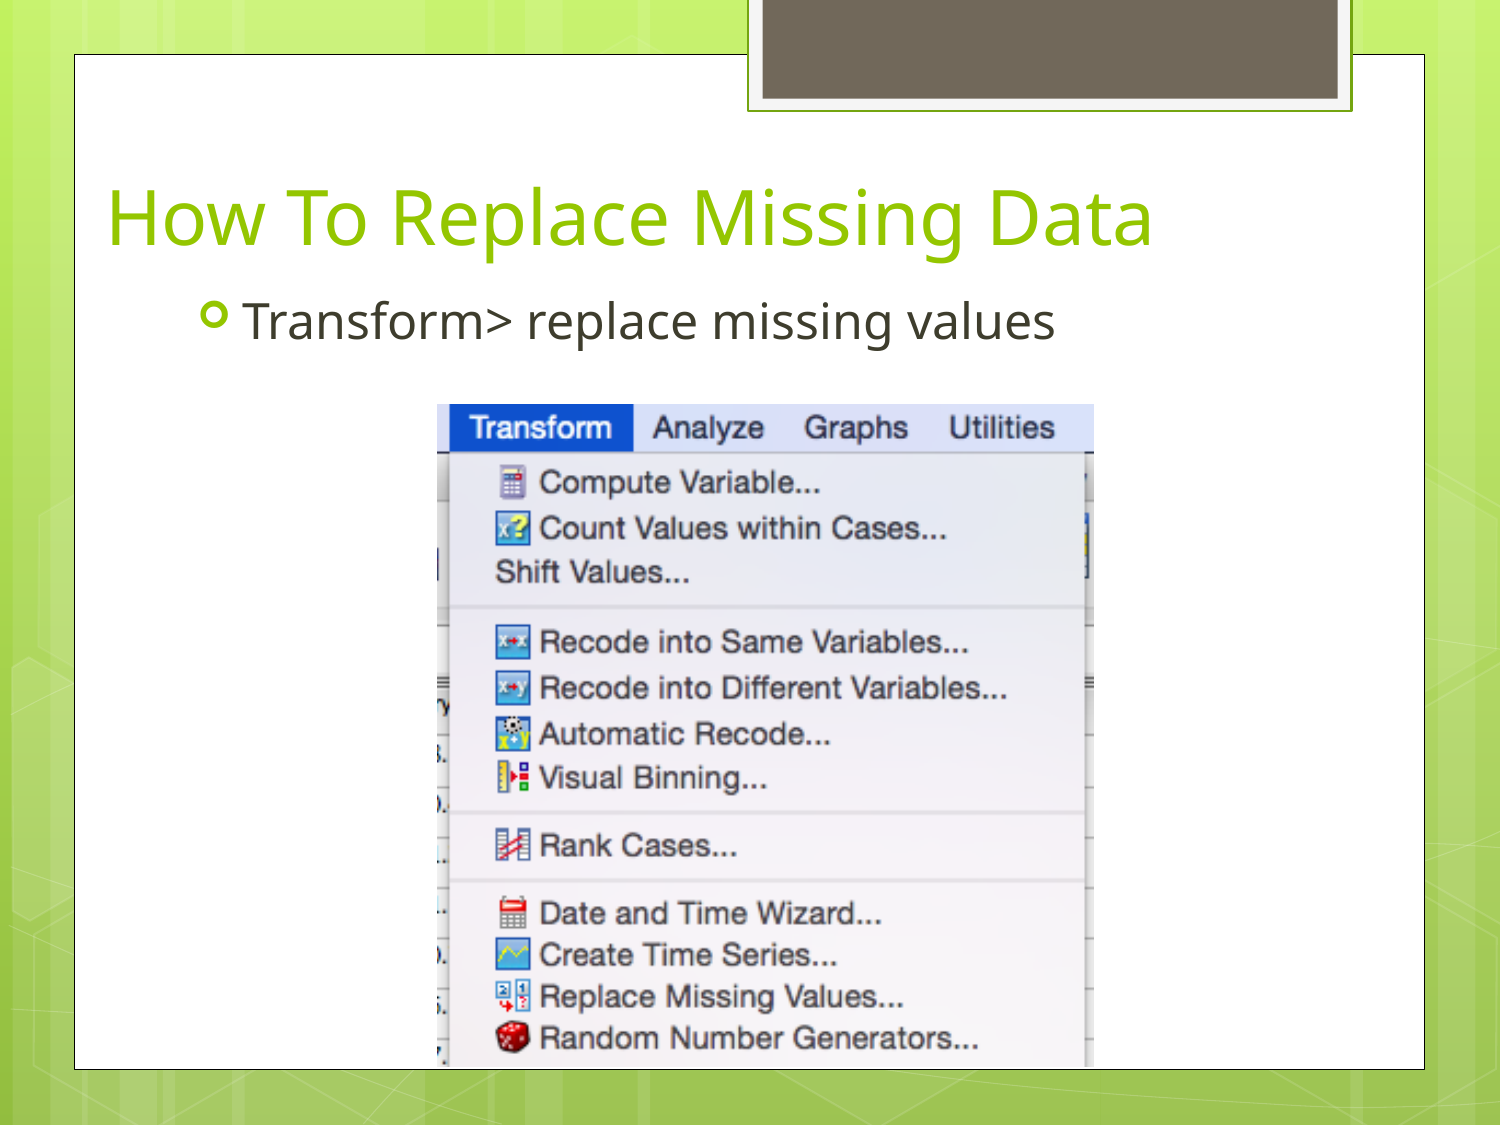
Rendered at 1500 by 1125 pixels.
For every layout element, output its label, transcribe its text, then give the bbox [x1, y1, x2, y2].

picture [437, 404, 1094, 1067]
list Transform> replace missing values [171, 281, 1283, 858]
title How To Replace Missing Data [90, 81, 1243, 269]
